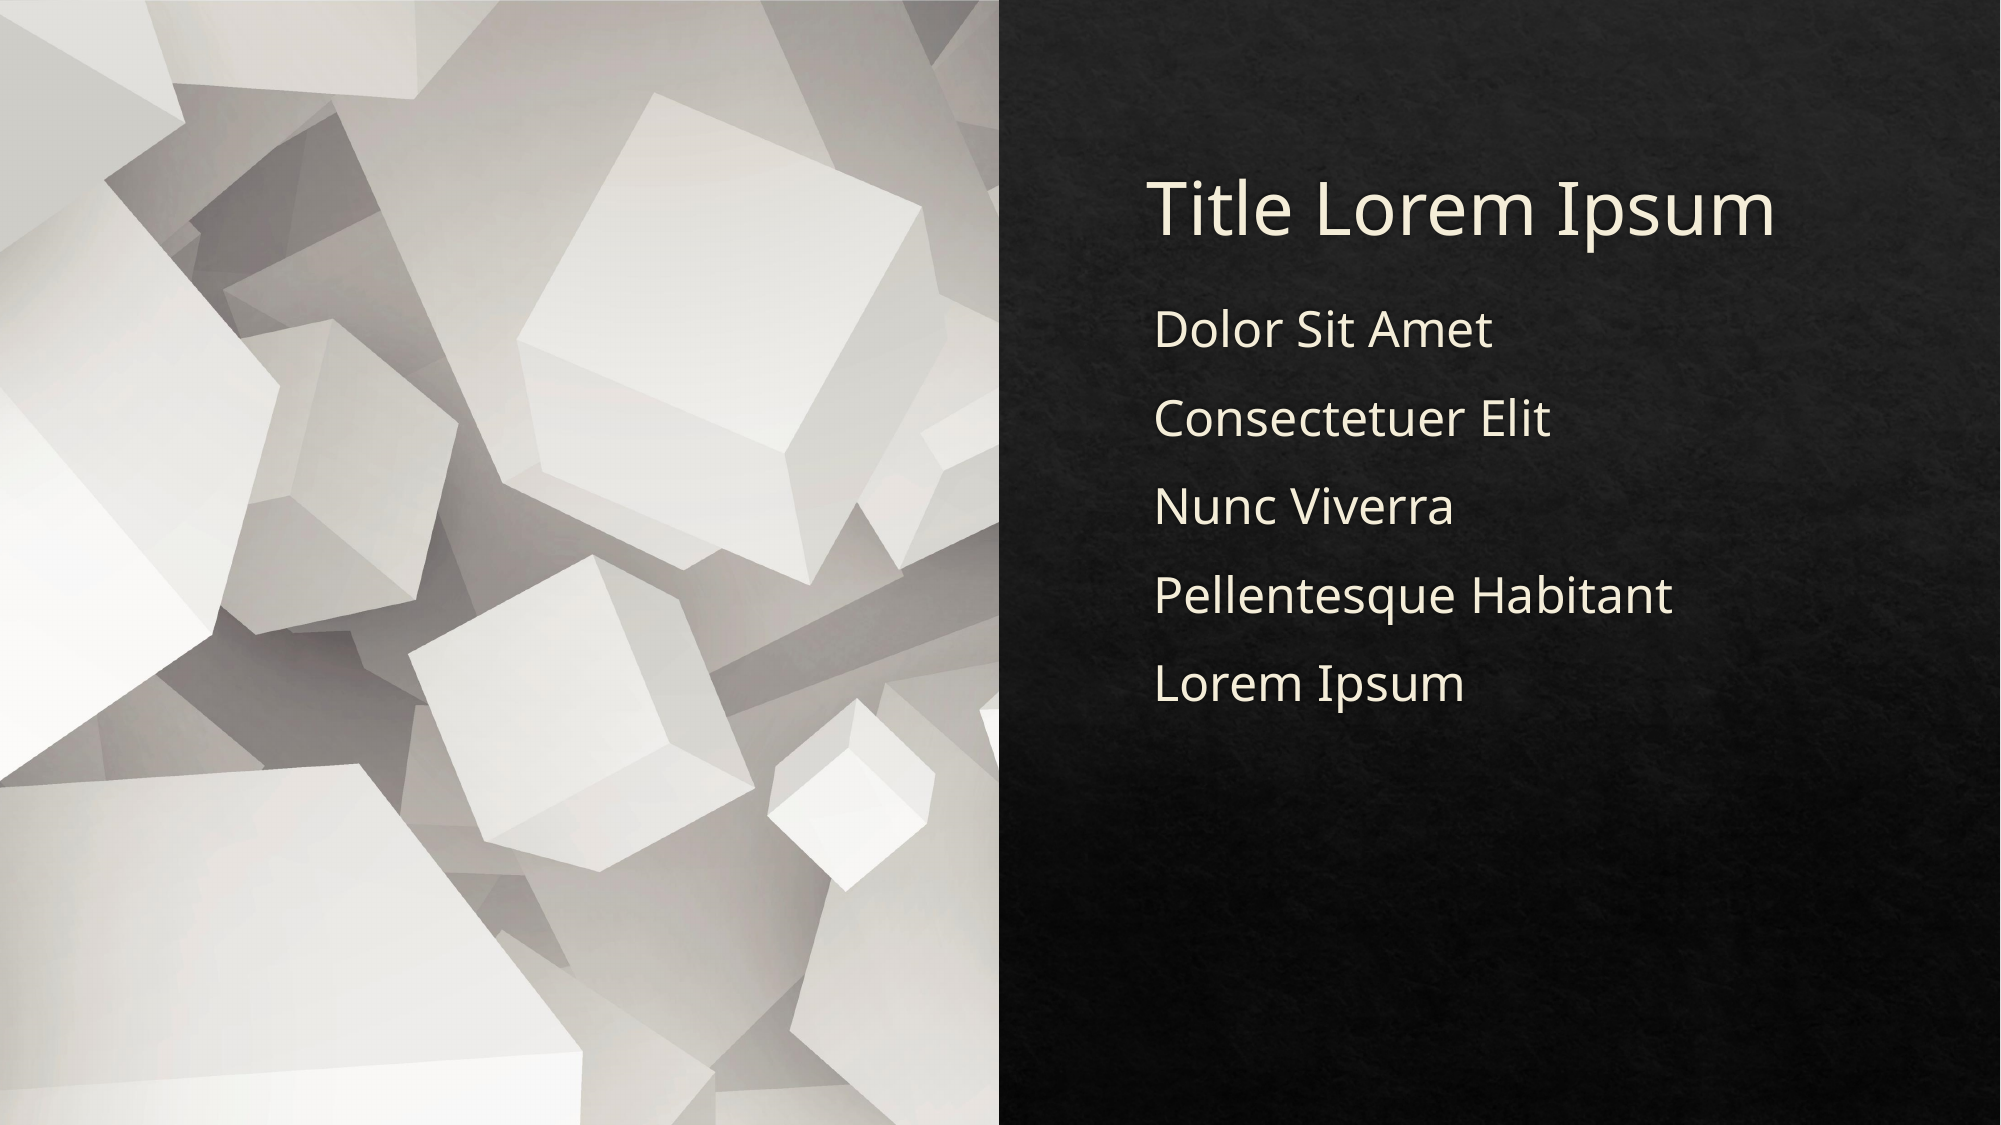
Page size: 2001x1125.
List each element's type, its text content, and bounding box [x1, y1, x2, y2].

title Title Lorem Ipsum [1131, 99, 1877, 260]
picture [0, 0, 999, 1125]
list Dolor Sit Amet Consectetuer Elit Nunc Viverra Pellentesque Habitant Lorem Ipsum [1131, 284, 1855, 950]
